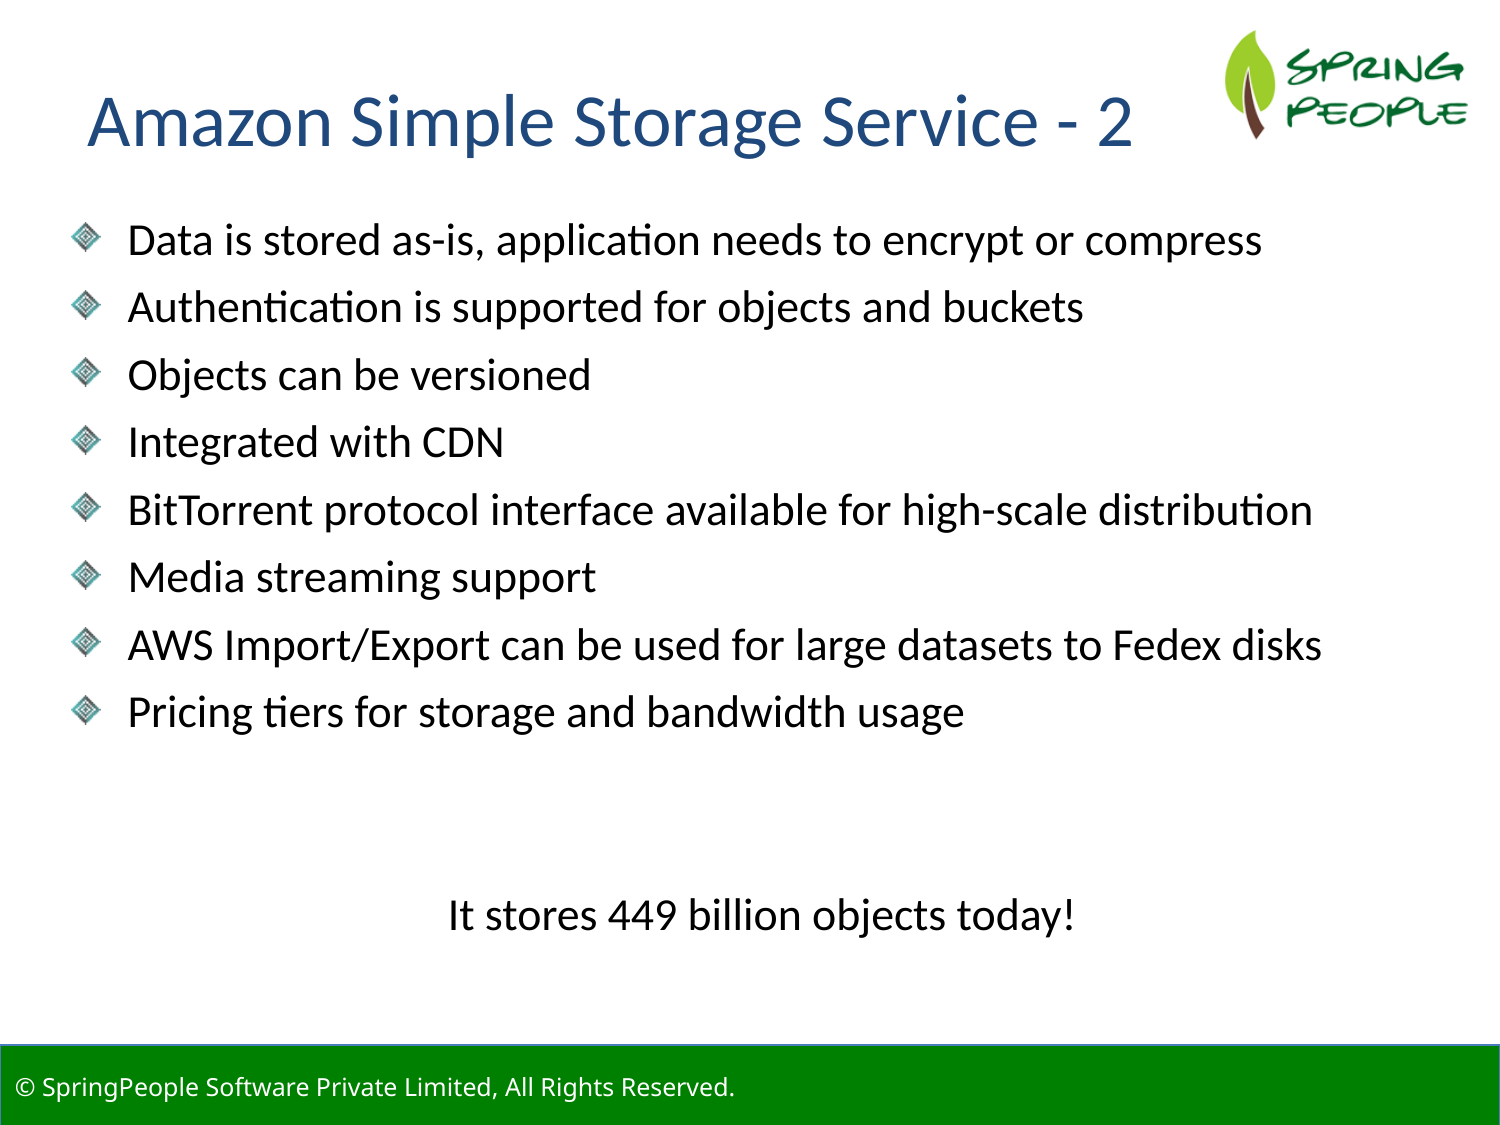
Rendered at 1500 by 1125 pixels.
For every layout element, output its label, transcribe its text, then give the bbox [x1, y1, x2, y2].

picture [71, 560, 101, 590]
picture [71, 357, 101, 387]
picture [1216, 30, 1468, 140]
picture [71, 222, 101, 252]
picture [71, 492, 101, 522]
text_box Data is stored as-is, application needs to encrypt or compress Authentication is supported for objects and buckets Objects can be versioned Integrated with CDN BitTorrent protocol interface available for high-scale distribution Media streaming support AWS Import/Export can be used for large datasets to Fedex disks Pricing tiers for storage and bandwidth usage It stores 449 billion objects today! [56, 202, 1469, 1070]
picture [71, 627, 101, 657]
text_box Amazon Simple Storage Service - 2 [29, 63, 1194, 169]
picture [71, 425, 101, 455]
picture [71, 290, 101, 320]
picture [71, 695, 101, 725]
